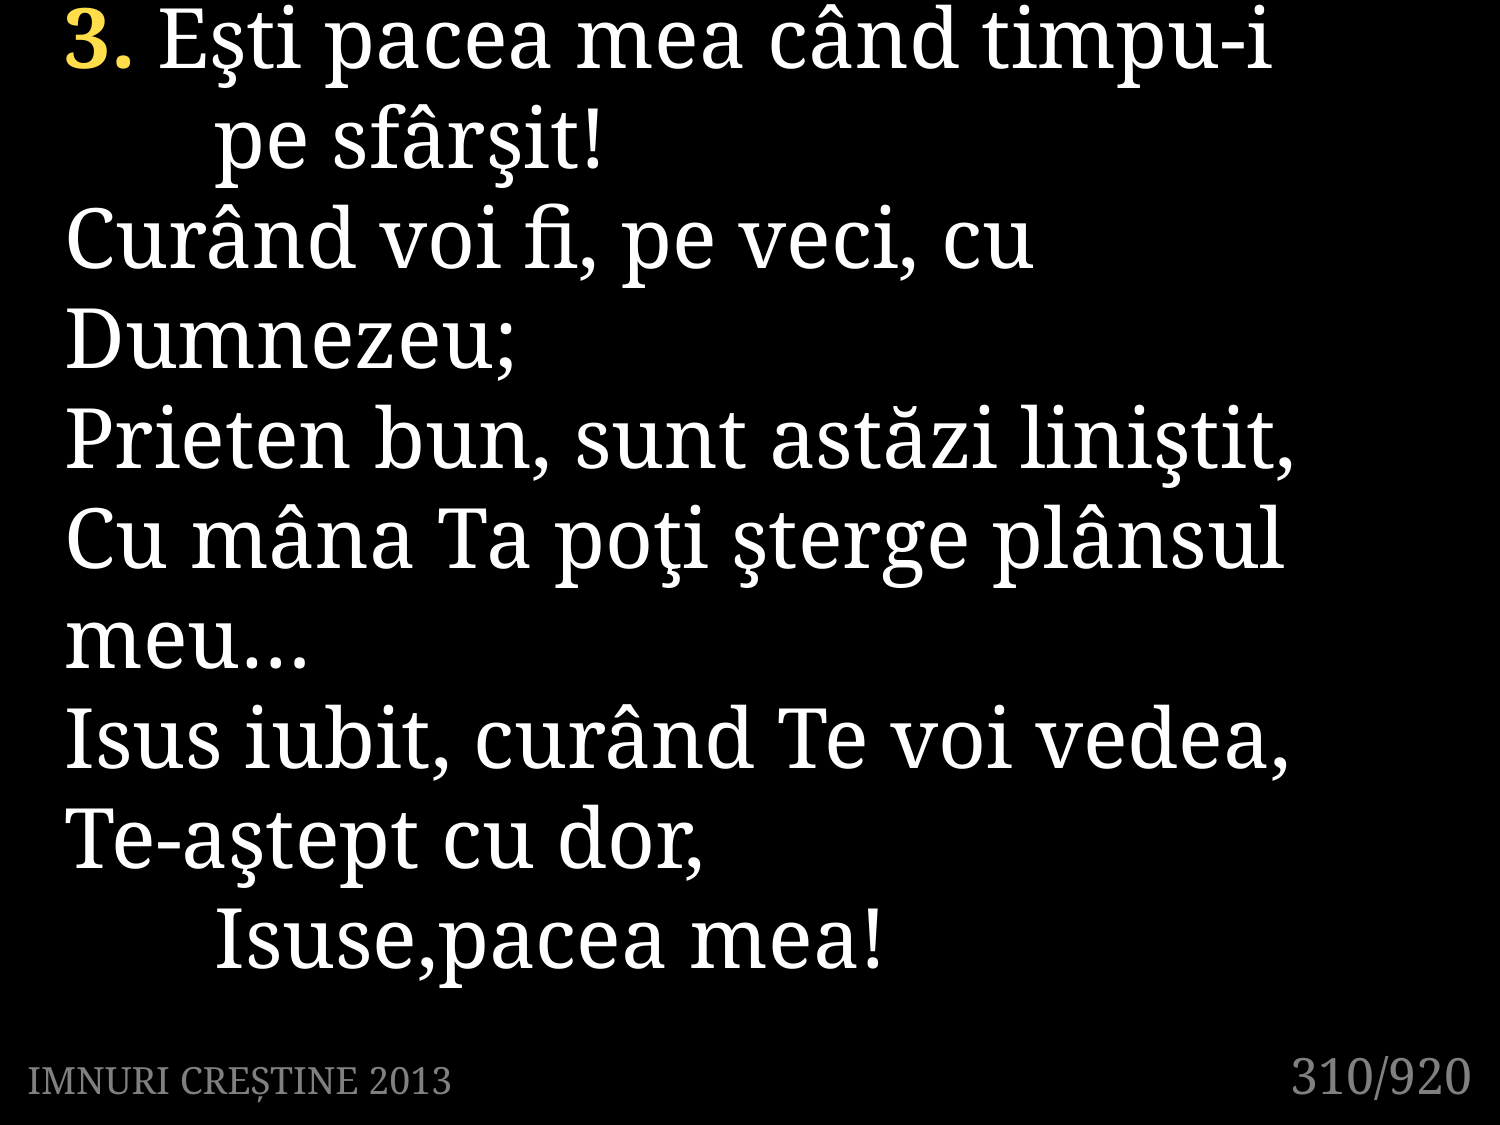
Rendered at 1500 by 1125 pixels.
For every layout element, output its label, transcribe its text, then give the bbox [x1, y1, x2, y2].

text_box 310/920 [637, 1037, 1488, 1113]
text_box 3. Eşti pacea mea când timpu-i pe sfârşit! Curând voi fi, pe veci, cu Dumnezeu; Prieten bun, sunt astăzi liniştit, Cu mâna Ta poţi şterge plânsul meu… Isus iubit, curând Te voi vedea, Te-aştept cu dor, Isuse,pacea mea! [50, 0, 1500, 993]
text_box IMNURI CREȘTINE 2013 [12, 1049, 637, 1110]
